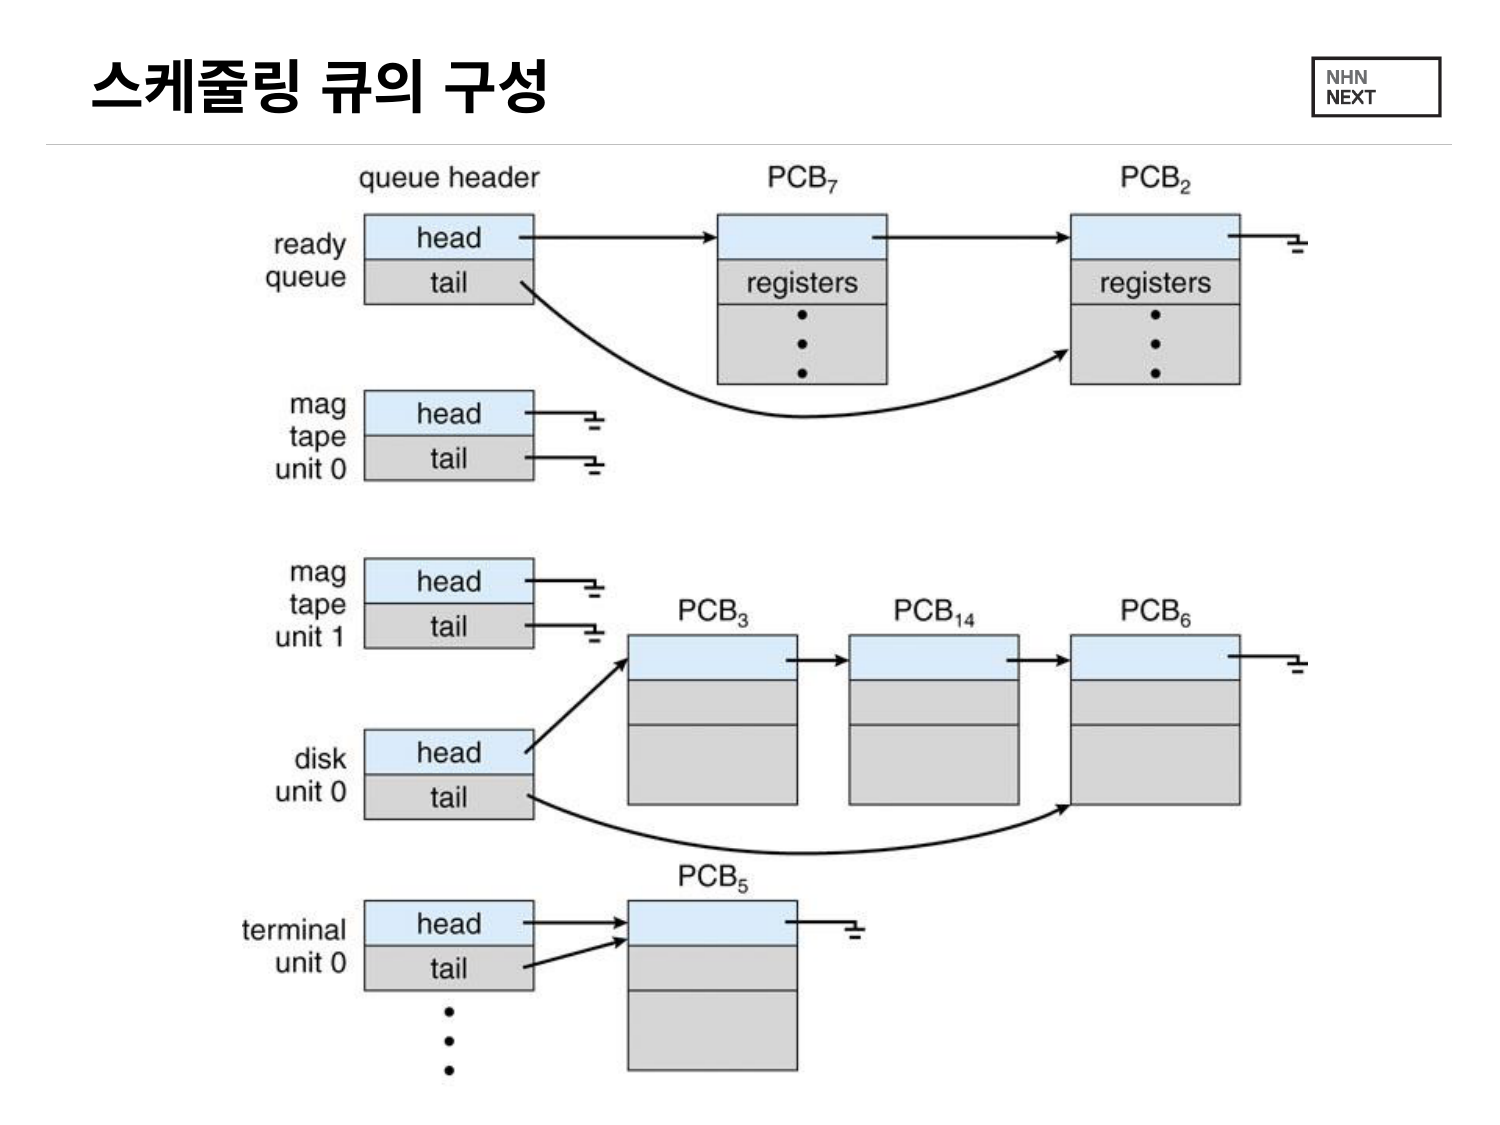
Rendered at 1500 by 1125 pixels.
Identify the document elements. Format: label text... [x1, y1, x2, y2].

title 스케줄링 큐의 구성 [75, 45, 1425, 126]
picture [241, 160, 1308, 1088]
picture [1425, 54, 1445, 119]
